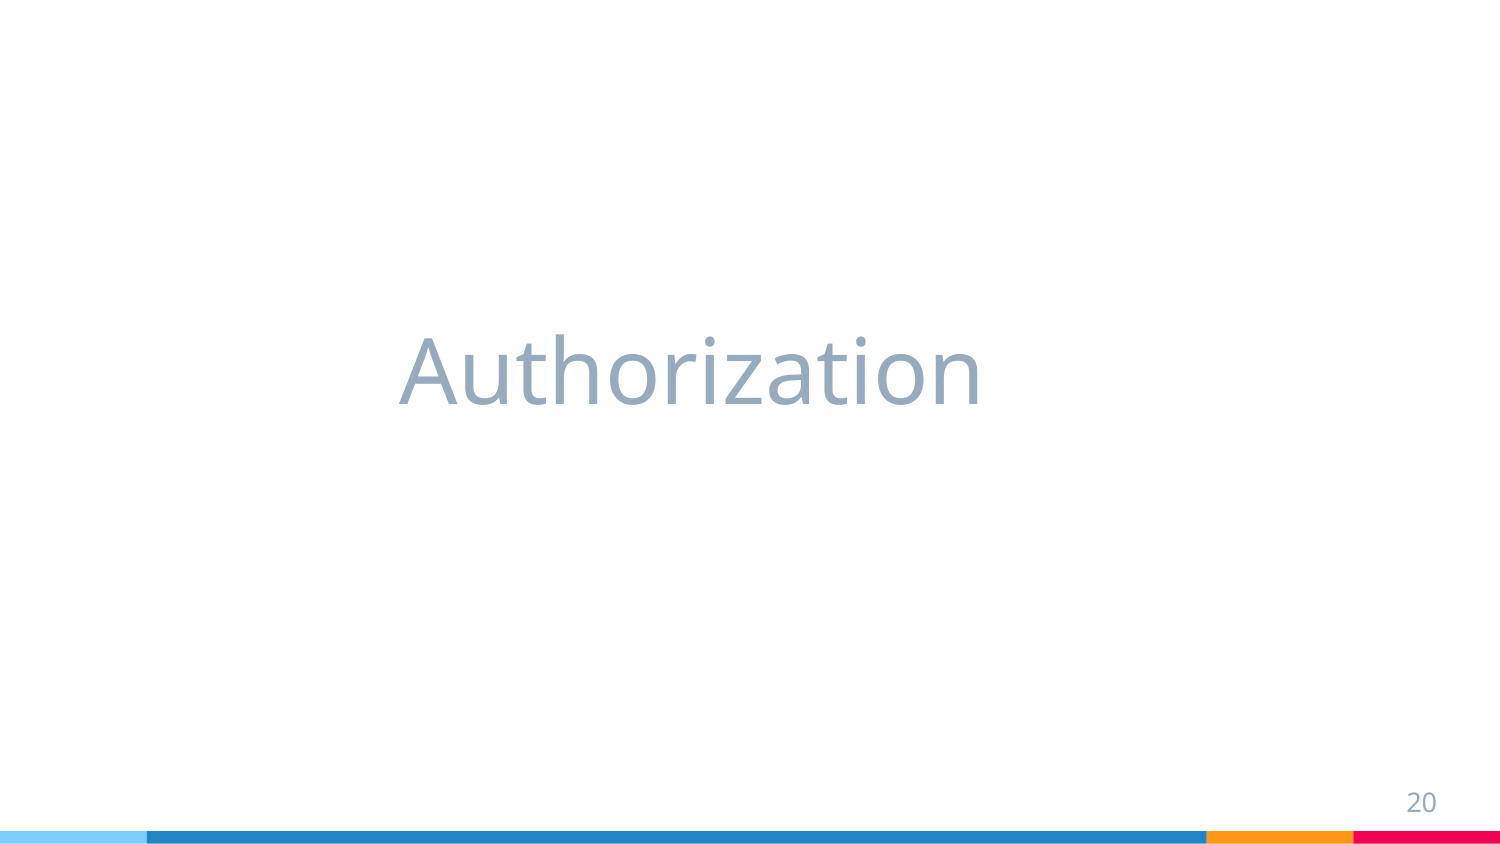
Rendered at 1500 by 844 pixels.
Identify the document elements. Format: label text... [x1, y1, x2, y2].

title Authorization [162, 297, 1223, 439]
slide_number 20 [1391, 770, 1482, 822]
